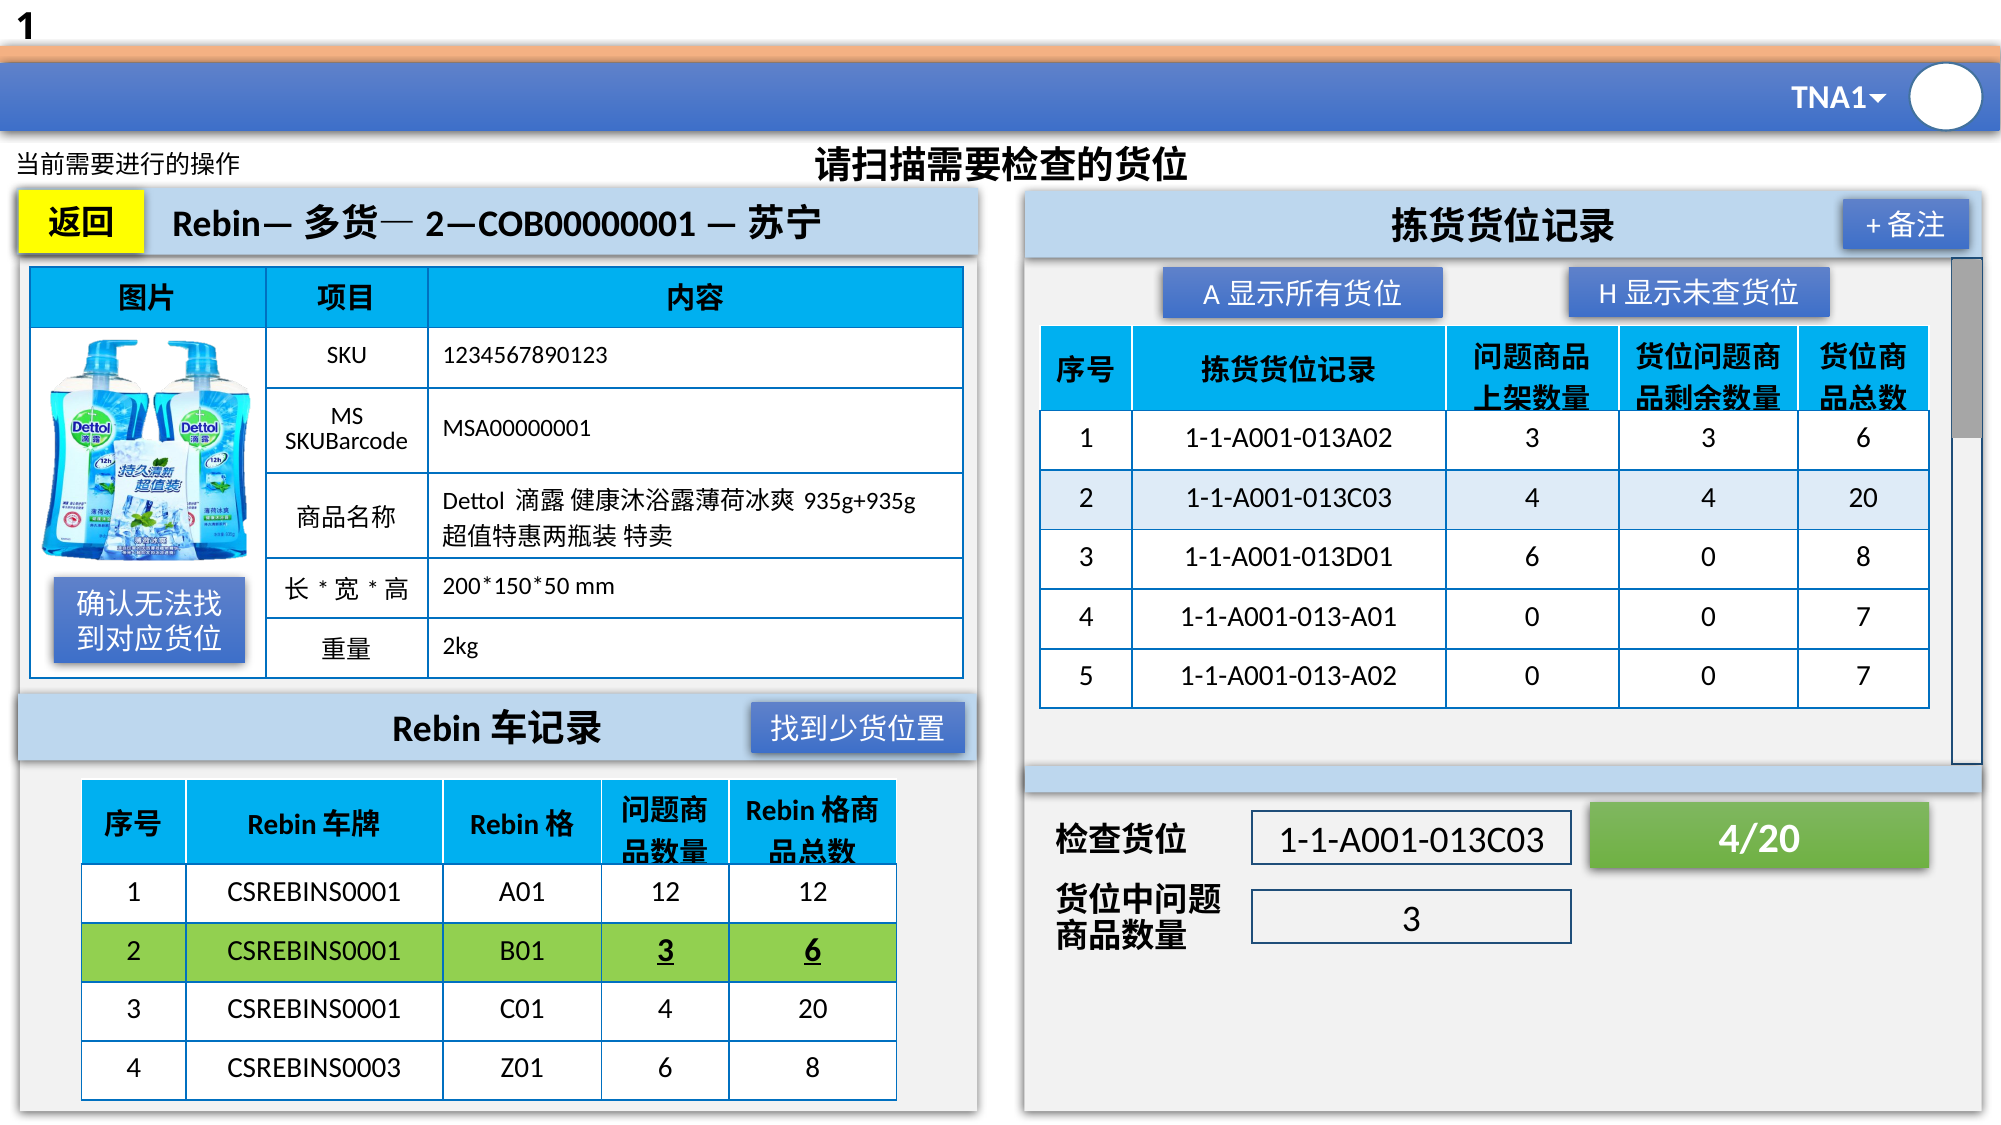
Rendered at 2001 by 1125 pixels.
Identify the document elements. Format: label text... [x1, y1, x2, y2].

text_box 找到少货位置 [751, 702, 965, 753]
text_box 返回 [18, 195, 145, 253]
table_header 问题商品数量 [602, 780, 728, 863]
table_cell 重量 [267, 619, 427, 677]
table_header Rebin格商品总数 [730, 780, 896, 863]
table_cell C01 [444, 983, 601, 1040]
table_cell 3 [602, 924, 728, 981]
table_cell CSREBINS0003 [187, 1042, 442, 1099]
table_cell 2 [82, 924, 185, 981]
table_header Rebin车牌 [187, 780, 442, 863]
table_cell MSA00000001 [429, 389, 962, 472]
table_cell A01 [444, 865, 601, 922]
table_header 图片 [31, 268, 265, 327]
table_cell 8 [730, 1042, 896, 1099]
table_cell B01 [444, 924, 601, 981]
table_cell 3 [82, 983, 185, 1040]
title 1 [0, 0, 1726, 59]
table_cell [31, 328, 265, 677]
table_cell 1234567890123 [429, 328, 962, 387]
table_cell 1 [82, 865, 185, 922]
text_box 确认无法找到对应货位 [53, 577, 245, 663]
text_box [19, 769, 978, 1112]
table_cell 4 [82, 1042, 185, 1099]
table_cell SKU [267, 328, 427, 387]
table_cell 商品名称 [267, 474, 427, 557]
table_cell MS SKUBarcode [267, 389, 427, 472]
table_header 内容 [429, 268, 962, 327]
table_cell 4 [602, 983, 728, 1040]
table_header 序号 [82, 780, 185, 863]
table_header Rebin格 [444, 780, 601, 863]
table_cell 200*150*50 mm [429, 559, 962, 617]
table_cell 6 [602, 1042, 728, 1099]
table_cell 长*宽*高 [267, 559, 427, 617]
table_header 项目 [267, 268, 427, 327]
table_cell CSREBINS0001 [187, 865, 442, 922]
table_cell 12 [602, 865, 728, 922]
table_cell 20 [730, 983, 896, 1040]
table_cell Dettol 滴露 健康沐浴露薄荷冰爽935g+935g 超值特惠两瓶装 特卖 [429, 474, 962, 557]
picture [32, 328, 256, 566]
text_box Rebin—多货—2—COB00000001 —苏宁 [151, 195, 979, 255]
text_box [0, 133, 2000, 195]
table_cell CSREBINS0001 [187, 983, 442, 1040]
text_box [19, 264, 978, 690]
table_cell 6 [730, 924, 896, 981]
table_cell CSREBINS0001 [187, 924, 442, 981]
table_cell 12 [730, 865, 896, 922]
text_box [1024, 195, 1982, 1112]
table_cell 2kg [429, 619, 962, 677]
text_box Rebin车记录 [18, 693, 977, 761]
table_cell Z01 [444, 1042, 601, 1099]
